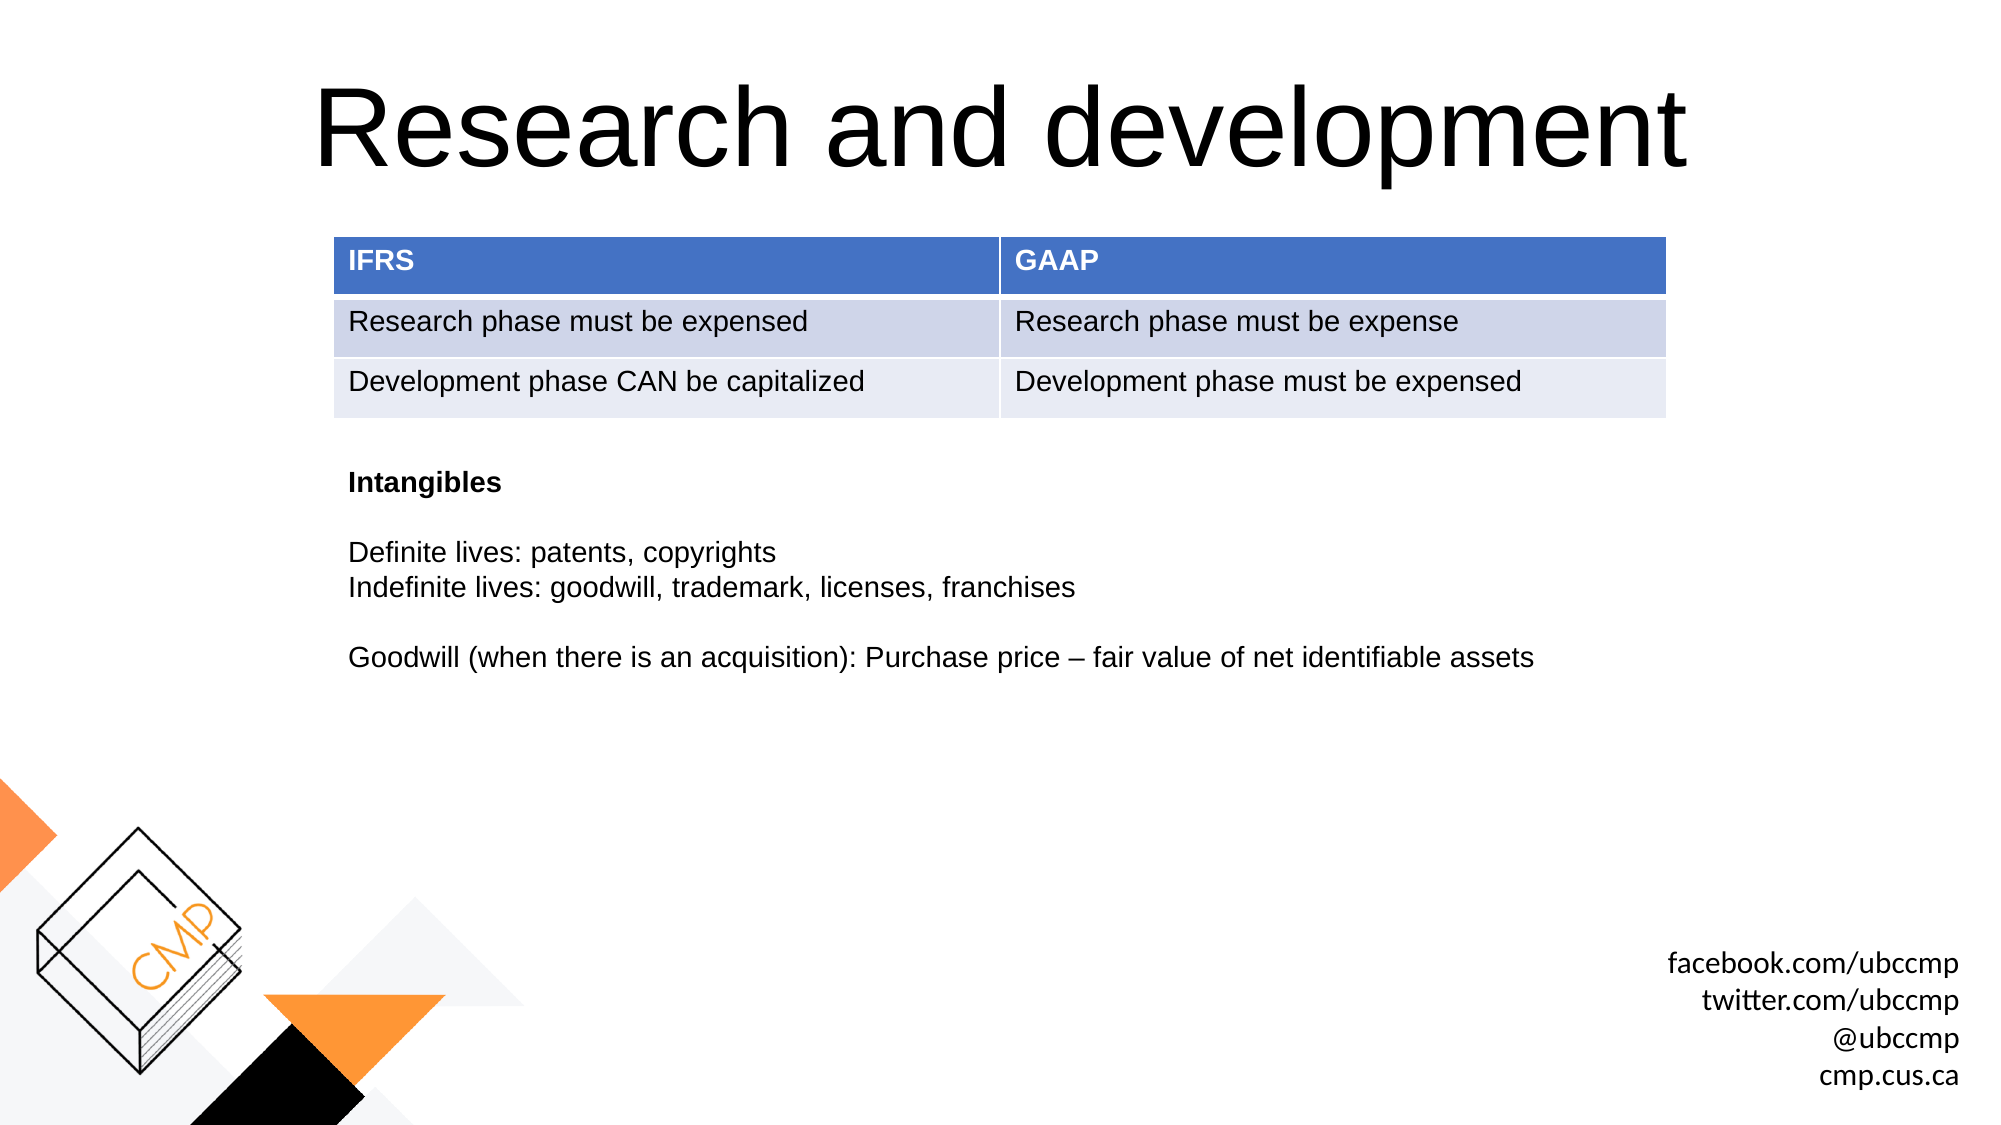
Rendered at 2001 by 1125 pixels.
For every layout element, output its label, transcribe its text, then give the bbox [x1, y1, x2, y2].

table_cell Development phase CAN be capitalized [334, 359, 999, 418]
table_header IFRS [334, 237, 999, 294]
picture [0, 761, 542, 1125]
table_cell Development phase must be expensed [1001, 359, 1666, 418]
table_header GAAP [1001, 237, 1666, 294]
table_cell Research phase must be expense [1001, 300, 1666, 357]
text_box facebook.com/ubccmp twitter.com/ubccmp @ubccmp cmp.cus.ca [1562, 934, 1975, 1100]
text_box Research and development [297, 46, 1703, 197]
text_box Intangibles Definite lives: patents, copyrights Indefinite lives: goodwill, trademark, licenses, franchises Goodwill (when there is an acquisition): Purchase price – fair value of net identifiable assets [333, 456, 1789, 681]
table_cell Research phase must be expensed [334, 300, 999, 357]
